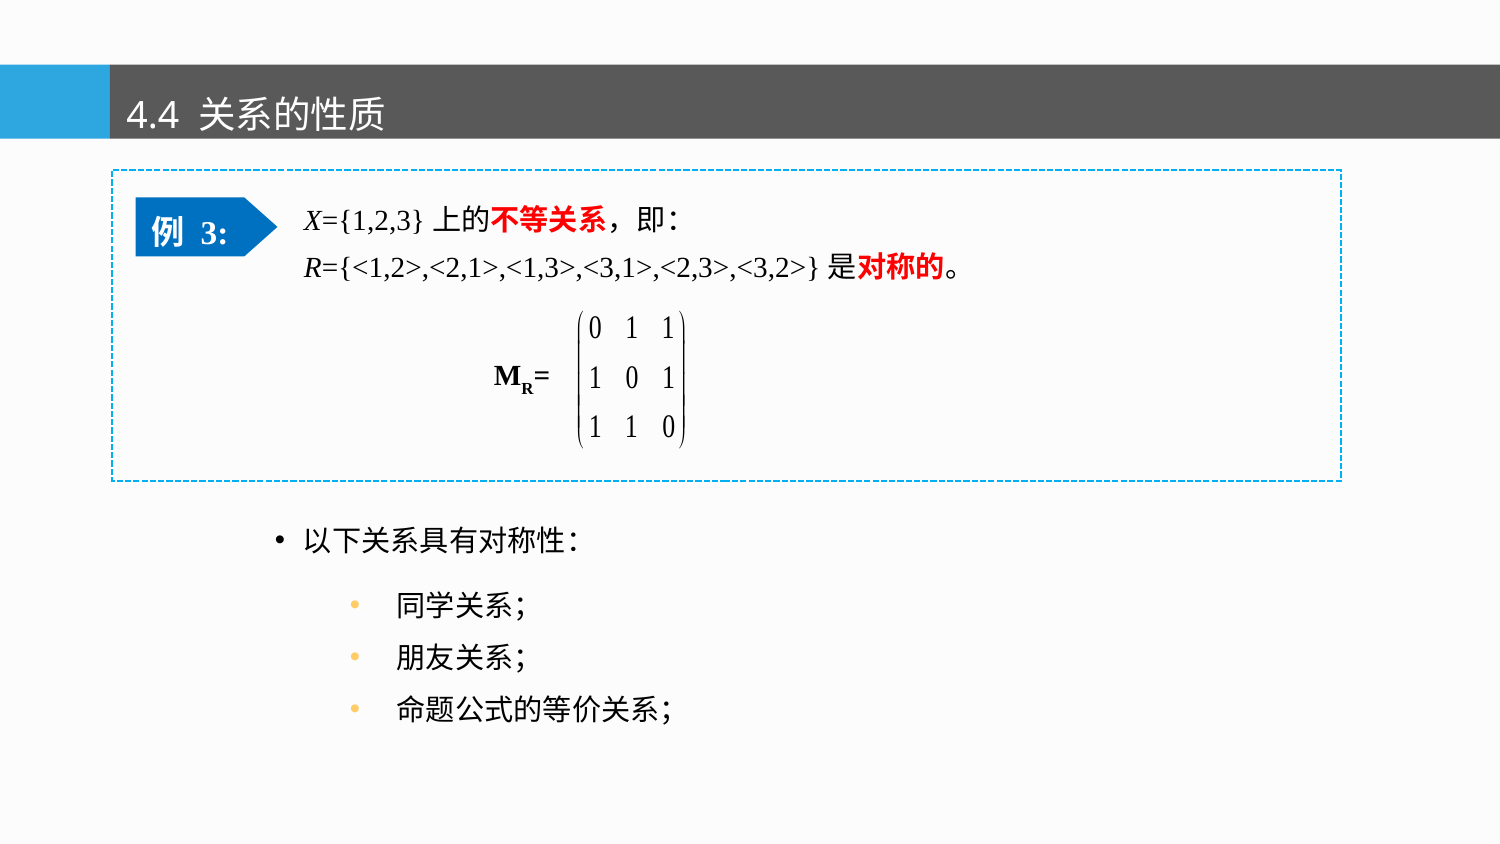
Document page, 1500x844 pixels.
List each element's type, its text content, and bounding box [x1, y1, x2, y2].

text_box [401, 64, 1500, 140]
text_box 4.4 关系的性质 [111, 52, 401, 144]
text_box 以下关系具有对称性： 同学关系； 朋友关系； 命题公式的等价关系； [260, 510, 1313, 734]
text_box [572, 303, 692, 457]
text_box [0, 64, 108, 140]
text_box [111, 169, 1342, 482]
